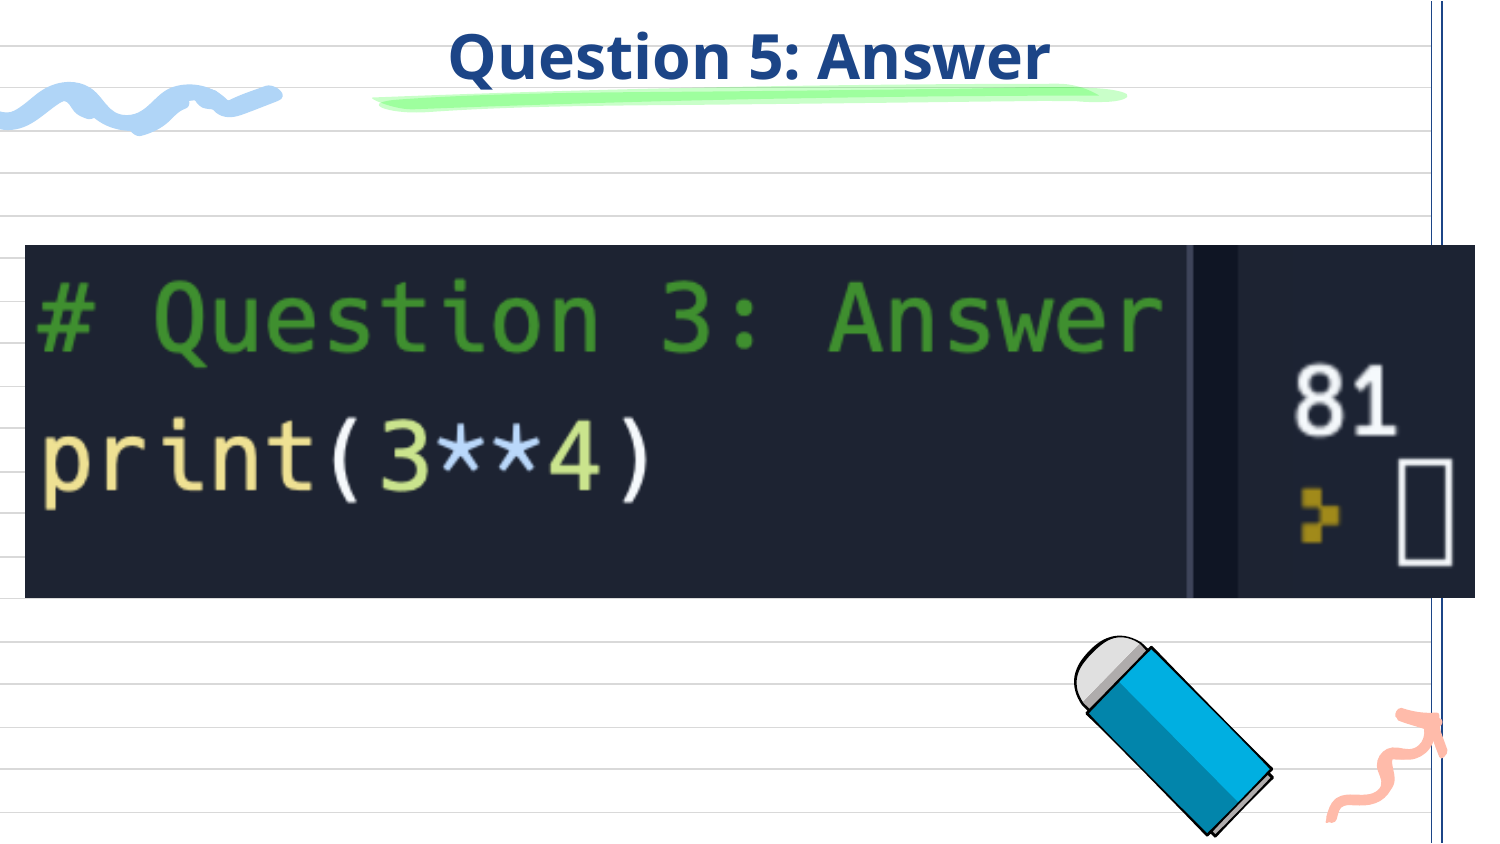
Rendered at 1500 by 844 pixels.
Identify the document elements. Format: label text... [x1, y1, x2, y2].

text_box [1303, 734, 1461, 801]
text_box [360, 83, 1130, 113]
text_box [0, 82, 289, 136]
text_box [1055, 661, 1282, 811]
title Question 5: Answer [118, 16, 1382, 76]
picture [24, 245, 1476, 599]
